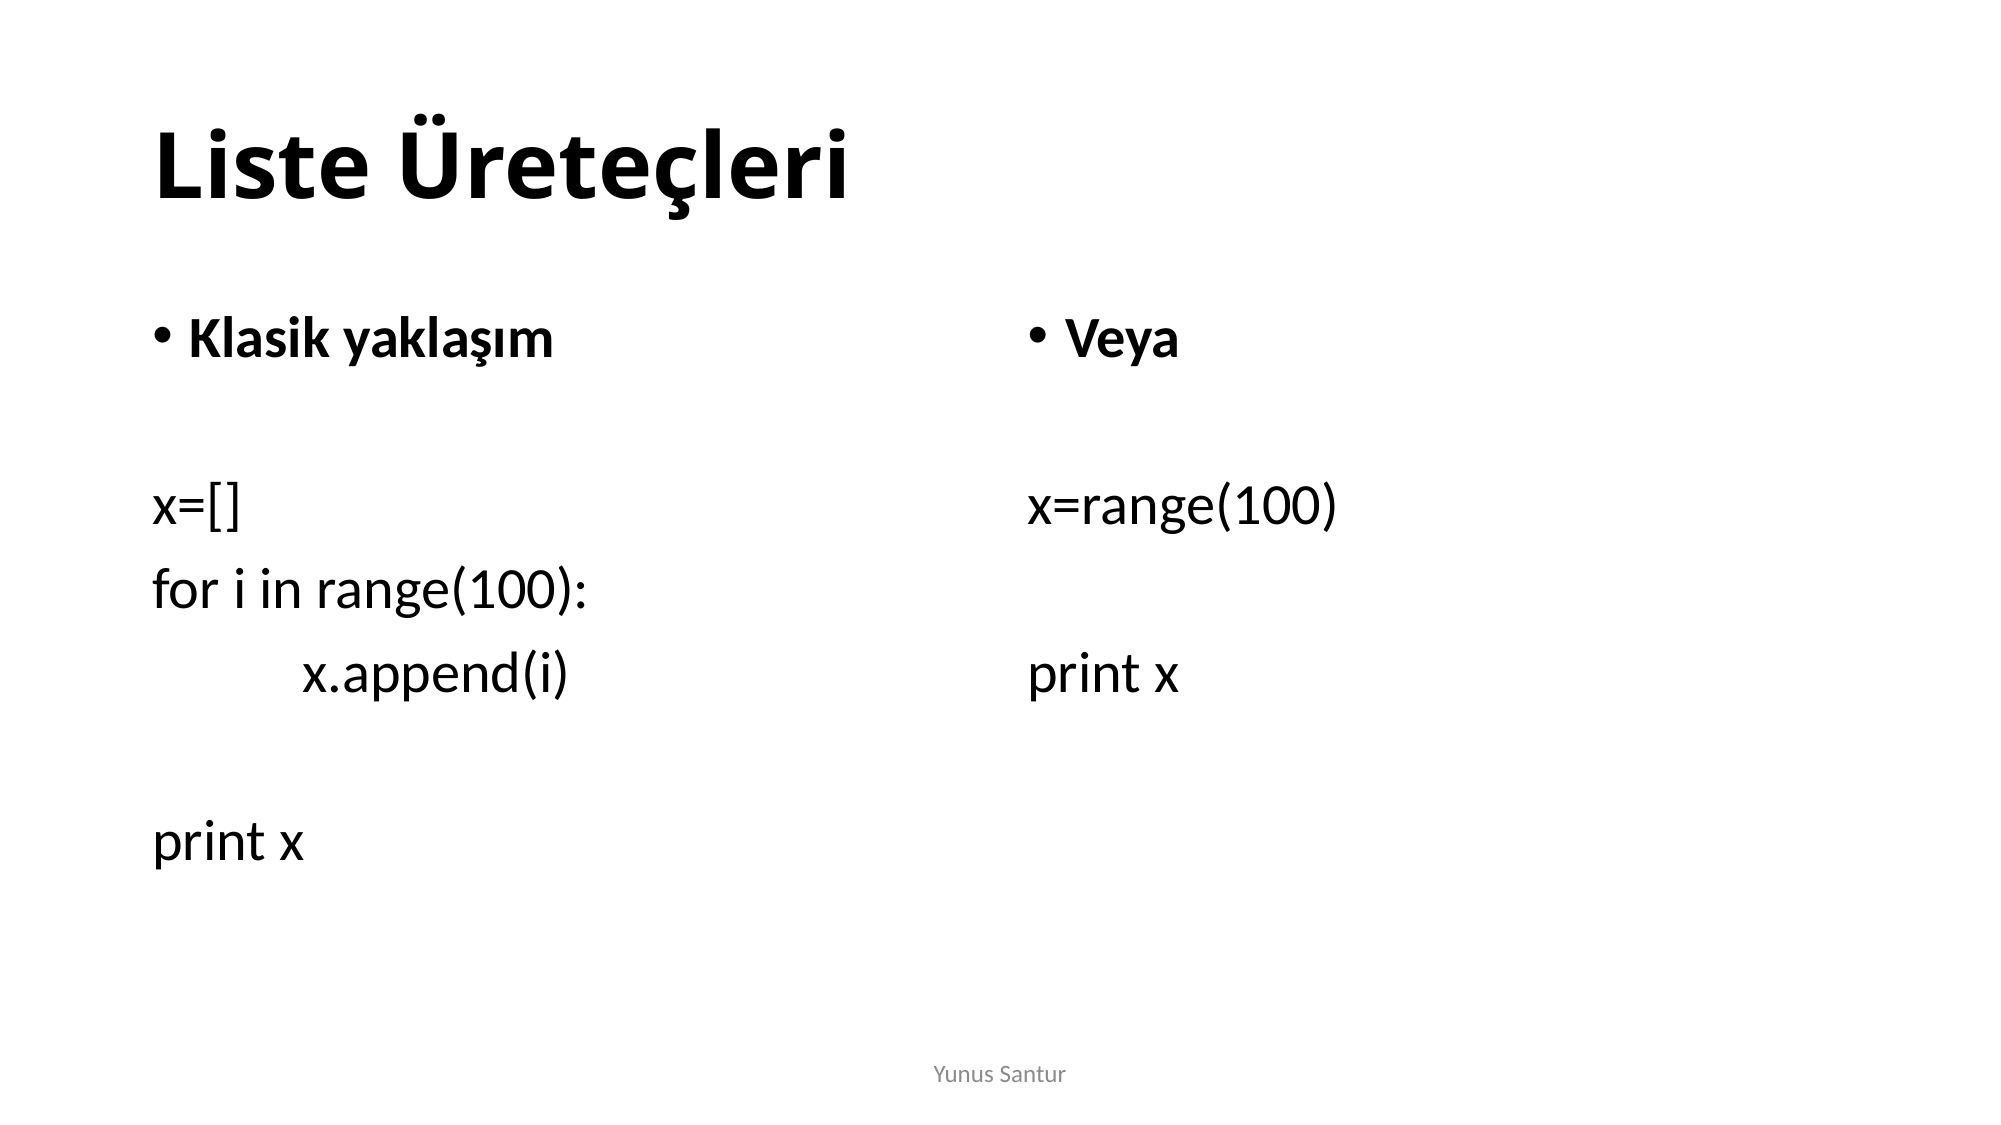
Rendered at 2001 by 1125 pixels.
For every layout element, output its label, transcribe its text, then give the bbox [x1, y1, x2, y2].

list Klasik yaklaşım x=[] for i in range(100): x.append(i) print x [137, 299, 988, 1014]
footer Yunus Santur [662, 1042, 1338, 1103]
title Liste Üreteçleri [137, 59, 1863, 278]
list Veya x=range(100) print x [1012, 299, 1863, 1014]
